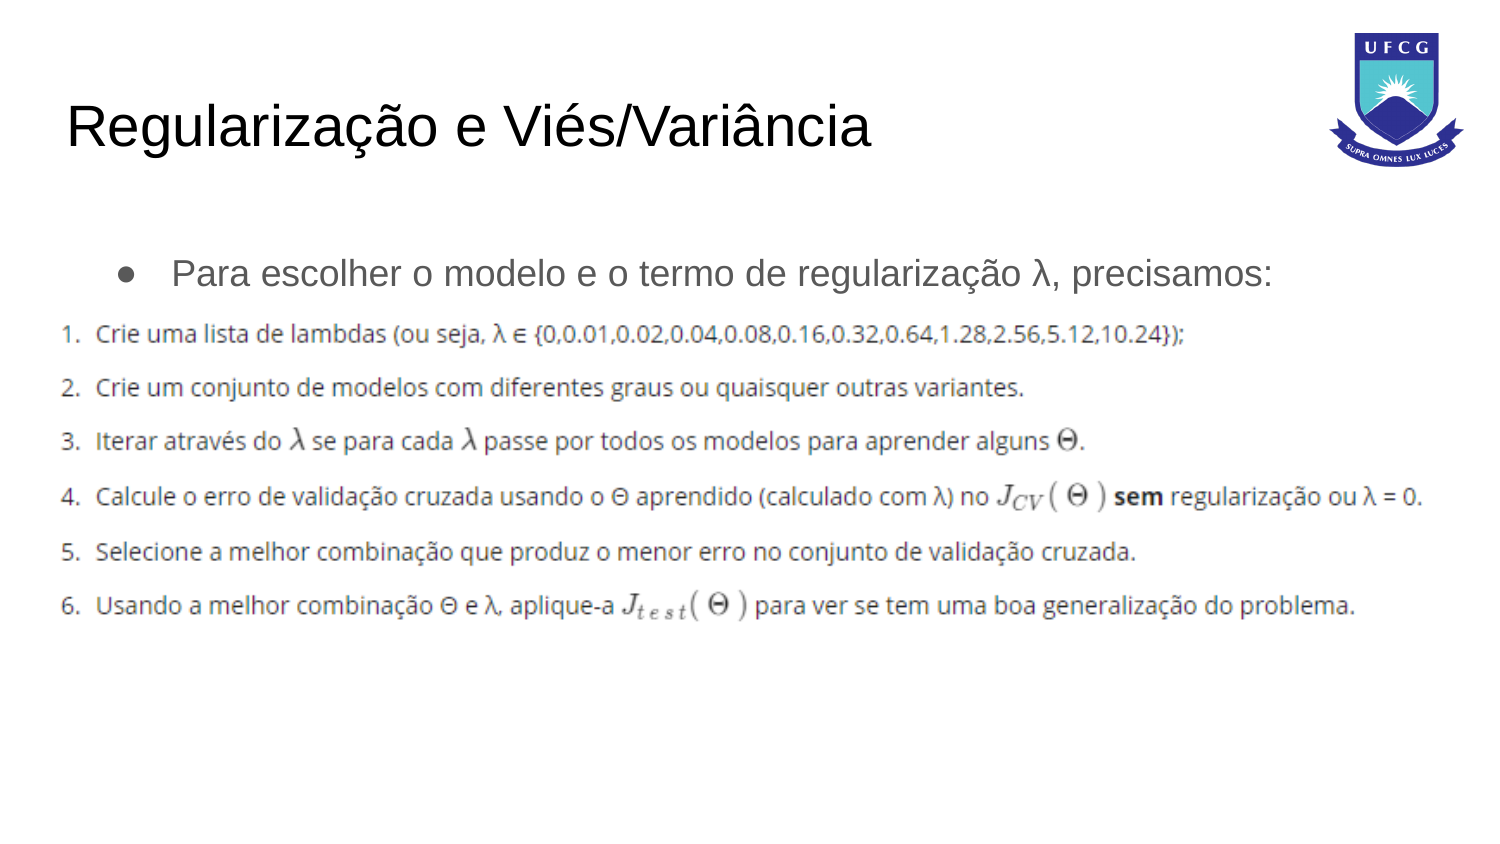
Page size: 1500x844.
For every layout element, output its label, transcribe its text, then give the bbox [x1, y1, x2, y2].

picture [1329, 33, 1465, 168]
picture [50, 305, 1450, 645]
text_box Para escolher o modelo e o termo de regularização λ, precisamos: [81, 227, 1330, 304]
title Regularização e Viés/Variância [51, 72, 1324, 167]
